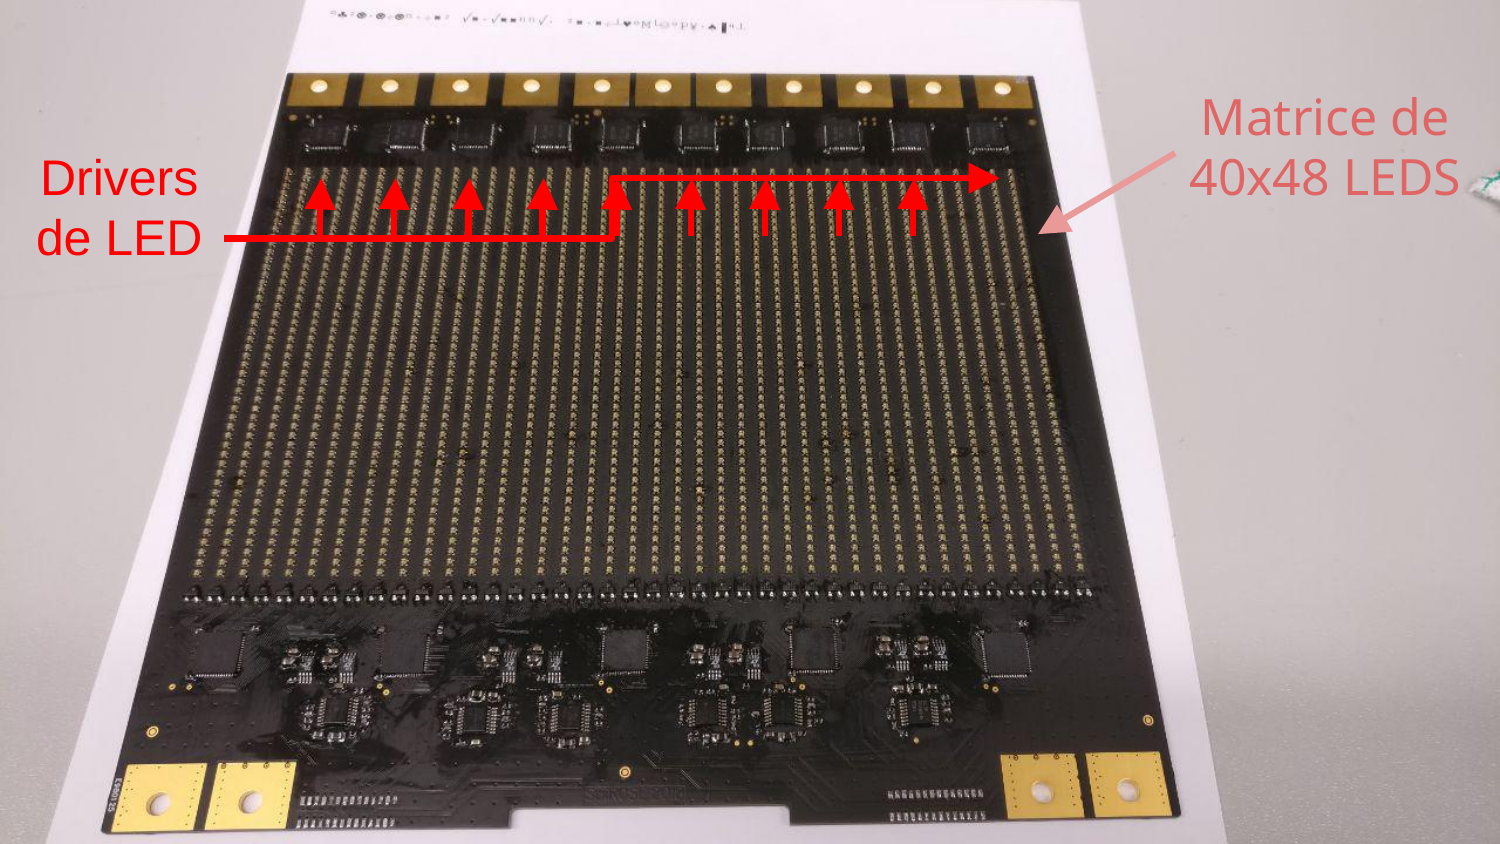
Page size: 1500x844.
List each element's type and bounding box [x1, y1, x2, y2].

text_box [223, 177, 1000, 239]
text_box [1037, 152, 1176, 235]
picture [0, 0, 1500, 844]
